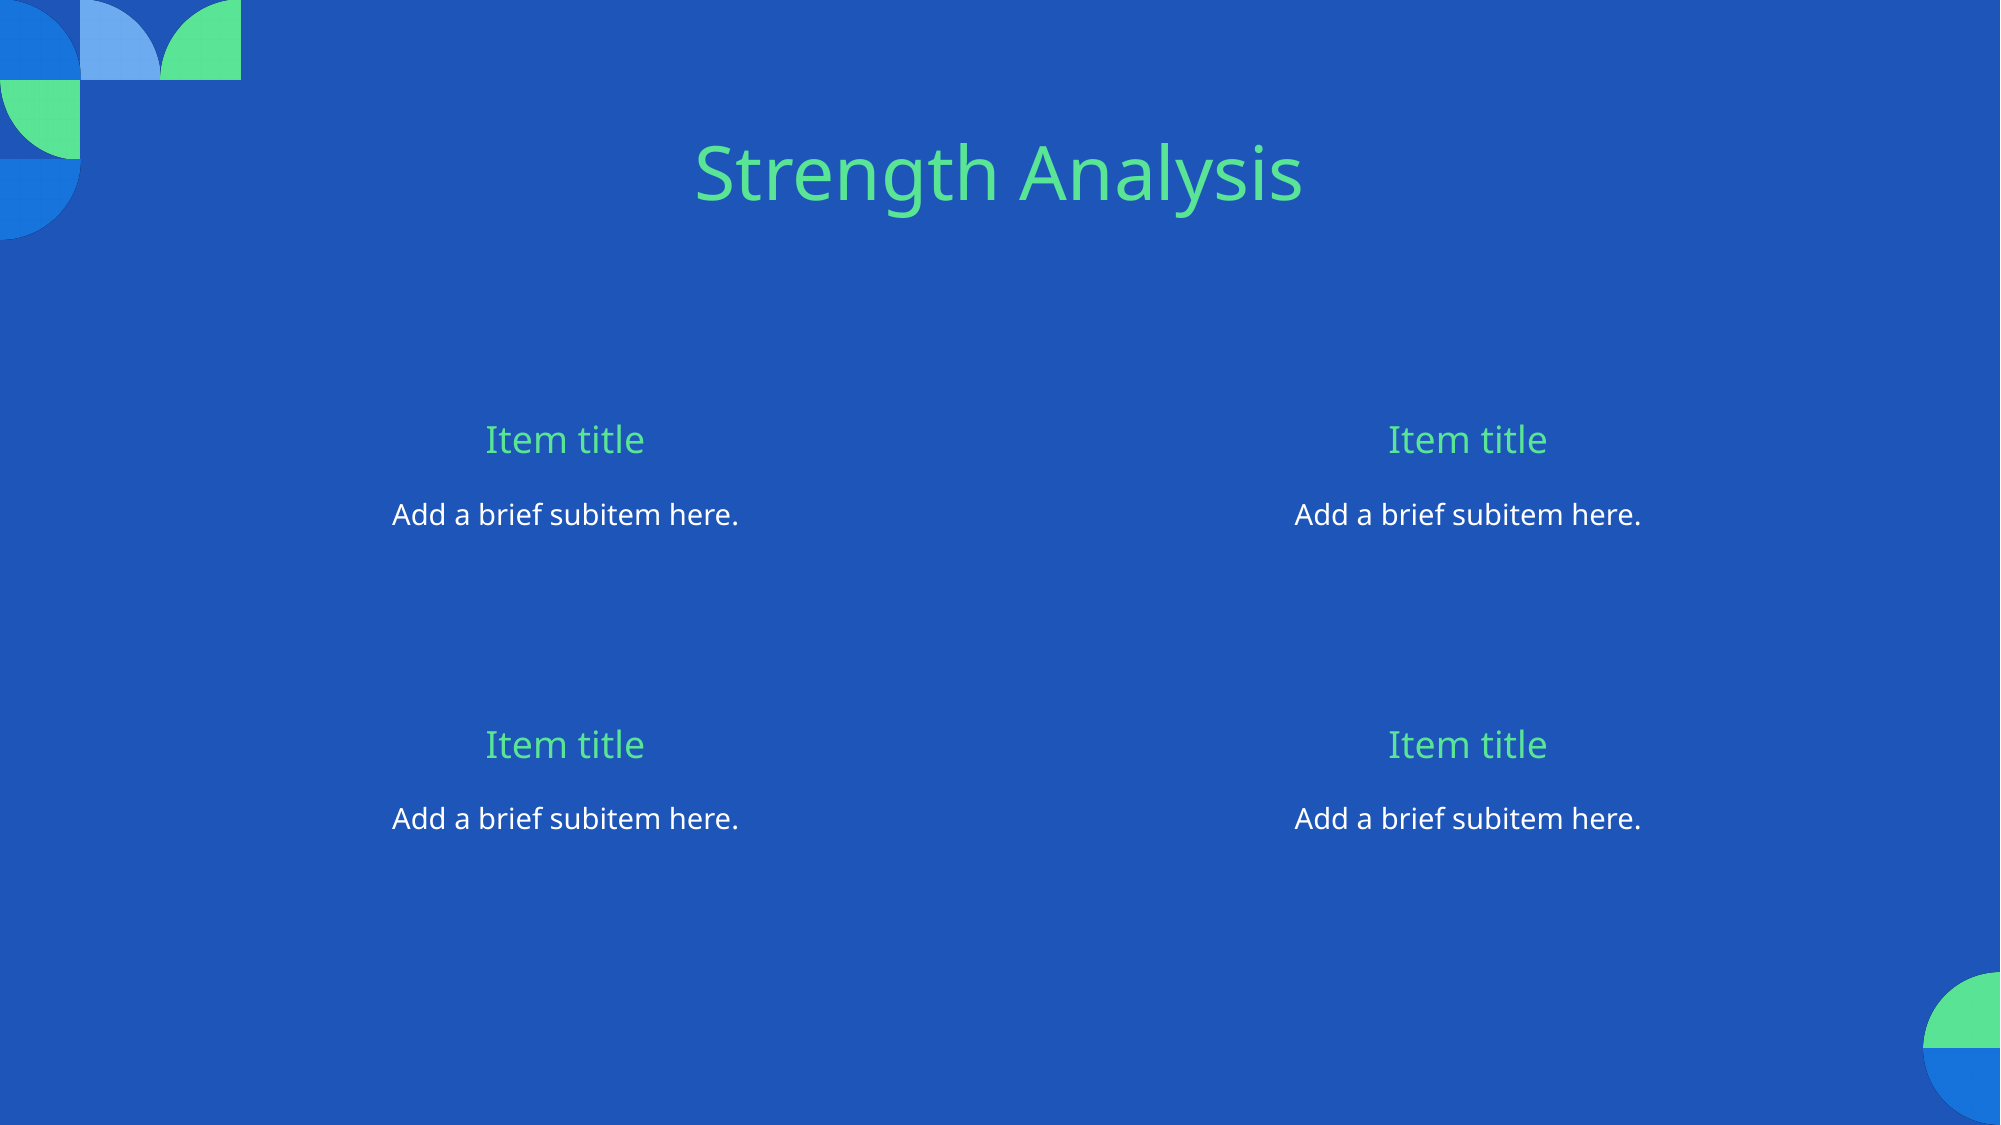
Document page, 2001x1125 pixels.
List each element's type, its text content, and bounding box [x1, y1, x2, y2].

list Add a brief subitem here. [1086, 793, 1850, 871]
list Add a brief subitem here. [184, 793, 947, 871]
list Add a brief subitem here. [1086, 488, 1850, 566]
picture [0, 0, 241, 240]
list Item title [184, 359, 947, 461]
list Item title [1086, 359, 1850, 461]
title Strength Analysis [58, 82, 1942, 259]
list Item title [184, 664, 947, 766]
list Add a brief subitem here. [184, 488, 947, 566]
picture [1923, 972, 2000, 1125]
list Item title [1086, 664, 1850, 766]
